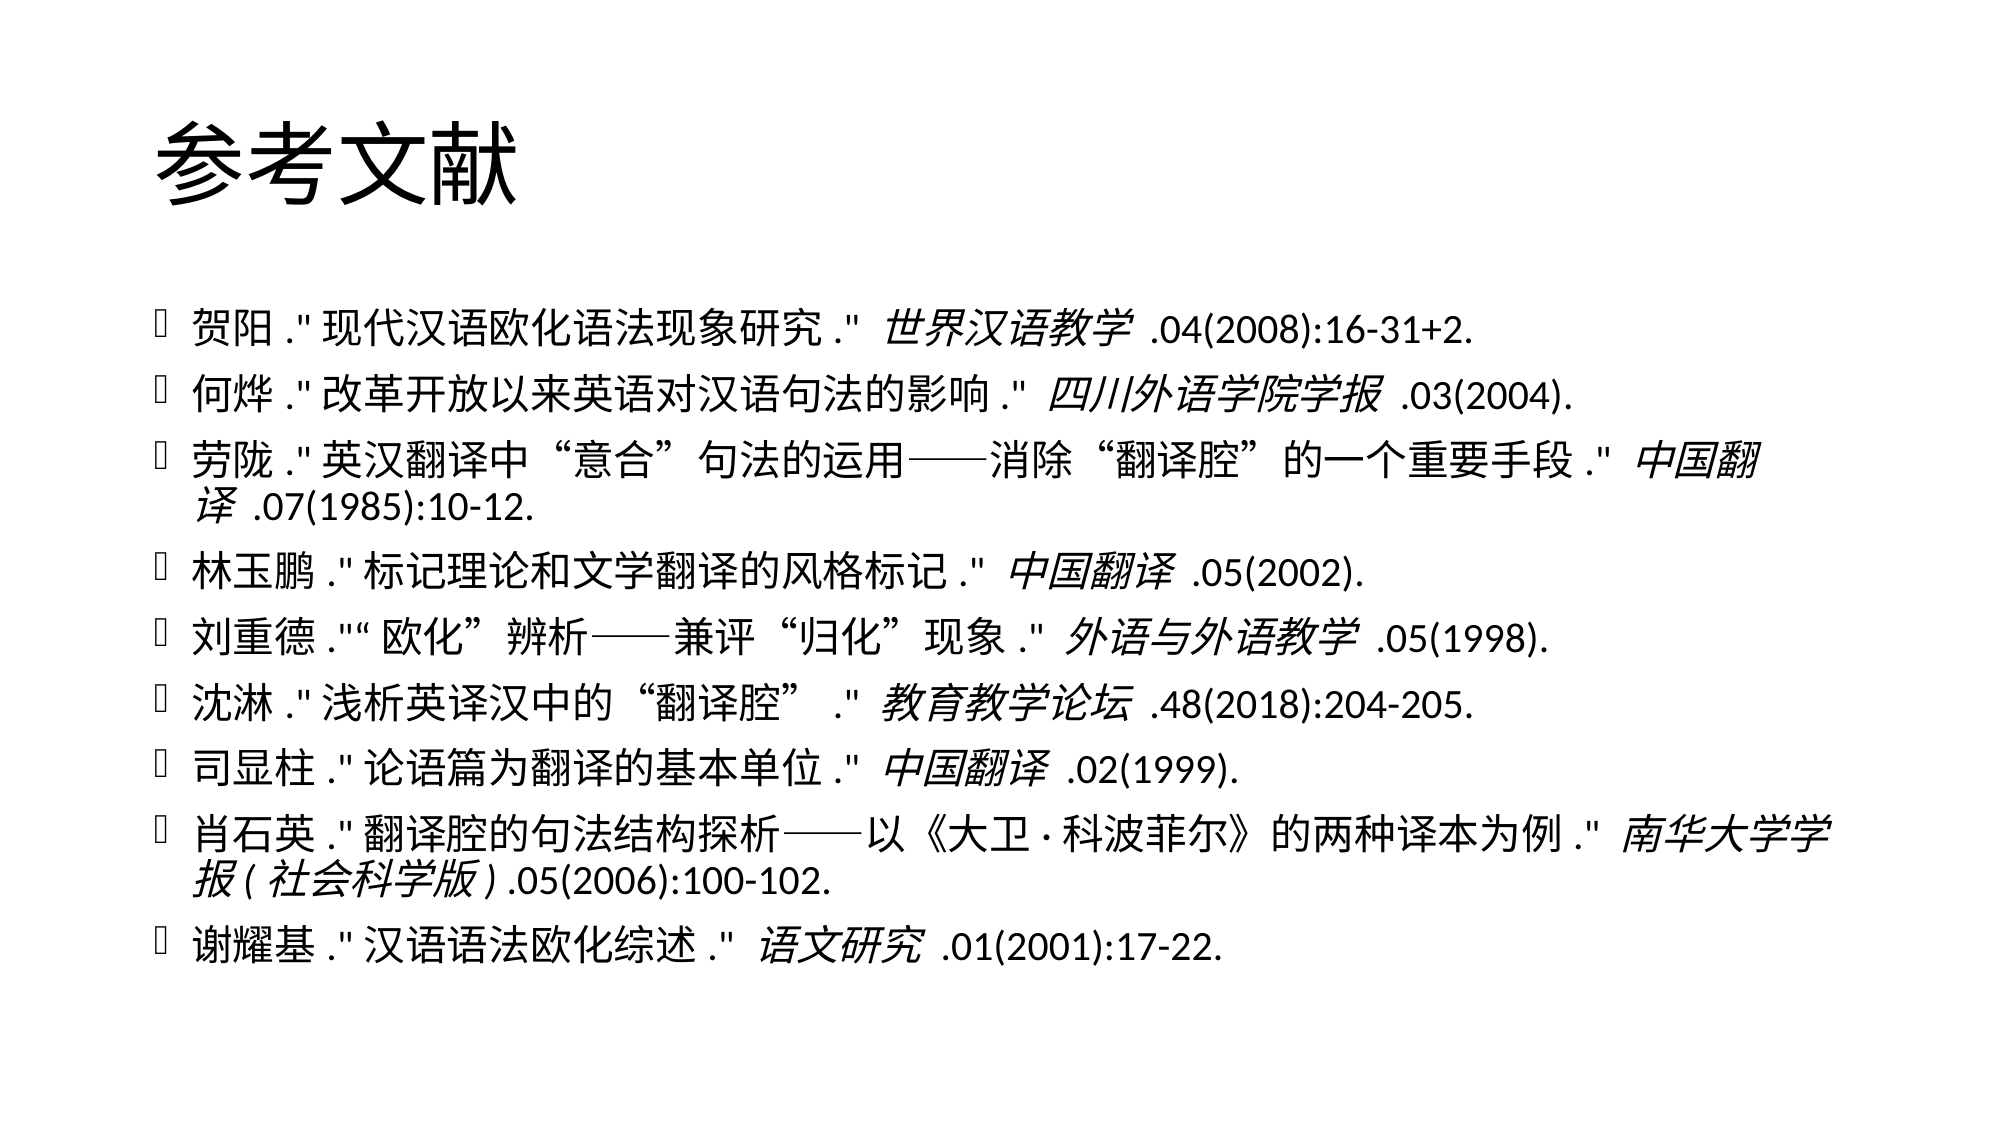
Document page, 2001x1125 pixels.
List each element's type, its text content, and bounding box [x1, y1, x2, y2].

title 参考文献 [138, 60, 1864, 278]
list 贺阳."现代汉语欧化语法现象研究." 世界汉语教学 .04(2008):16-31+2. 何烨."改革开放以来英语对汉语句法的影响." 四川外语学院学报 .03(2004). 劳陇."英汉翻译中“意合”句法的运用——消除“翻译腔”的一个重要手段." 中国翻译 .07(1985):10-12. 林玉鹏."标记理论和文学翻译的风格标记." 中国翻译 .05(2002). 刘重德."“欧化”辨析——兼评“归化”现象." 外语与外语教学 .05(1998). 沈淋."浅析英译汉中的“翻译腔”." 教育教学论坛 .48(2018):204-205. 司显柱."论语篇为翻译的基本单位." 中国翻译 .02(1999). 肖石英."翻译腔的句法结构探析——以《大卫·科波菲尔》的两种译本为例." 南华大学学报(社会科学版) .05(2006):100-102. 谢耀基."汉语语法欧化综述." 语文研究 .01(2001):17-22. [138, 299, 1864, 1014]
